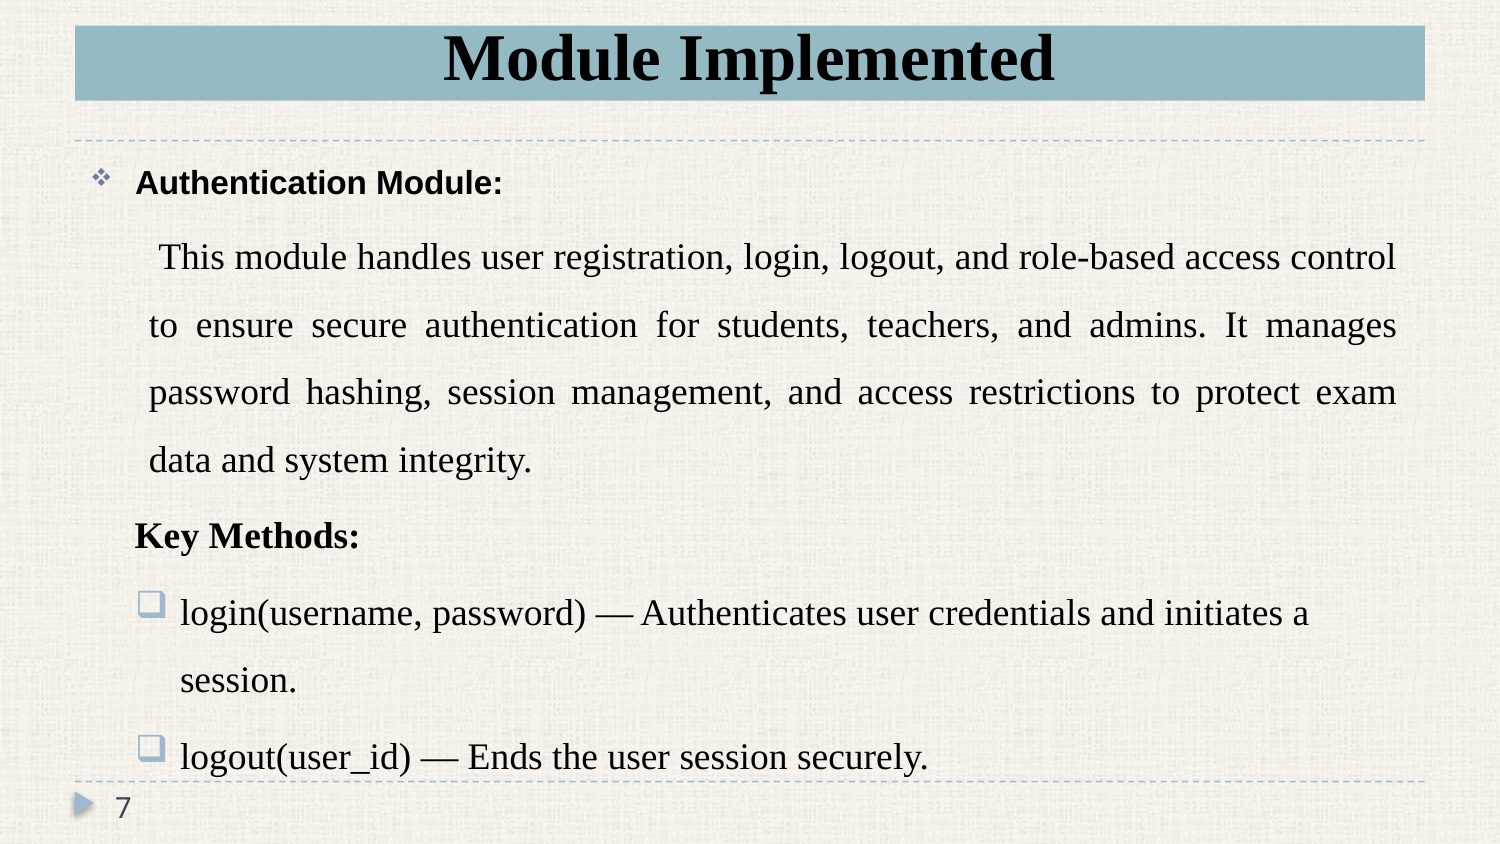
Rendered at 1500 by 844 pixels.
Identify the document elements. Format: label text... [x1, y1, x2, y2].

title Module Implemented [75, 25, 1425, 101]
list Authentication Module: This module handles user registration, login, logout, and role-based access control to ensure secure authentication for students, teachers, and admins. It manages password hashing, session management, and access restrictions to protect exam data and system integrity. Key Methods: login(username, password) — Authenticates user credentials and initiates a session. logout(user_id) — Ends the user session securely. [75, 153, 1425, 837]
